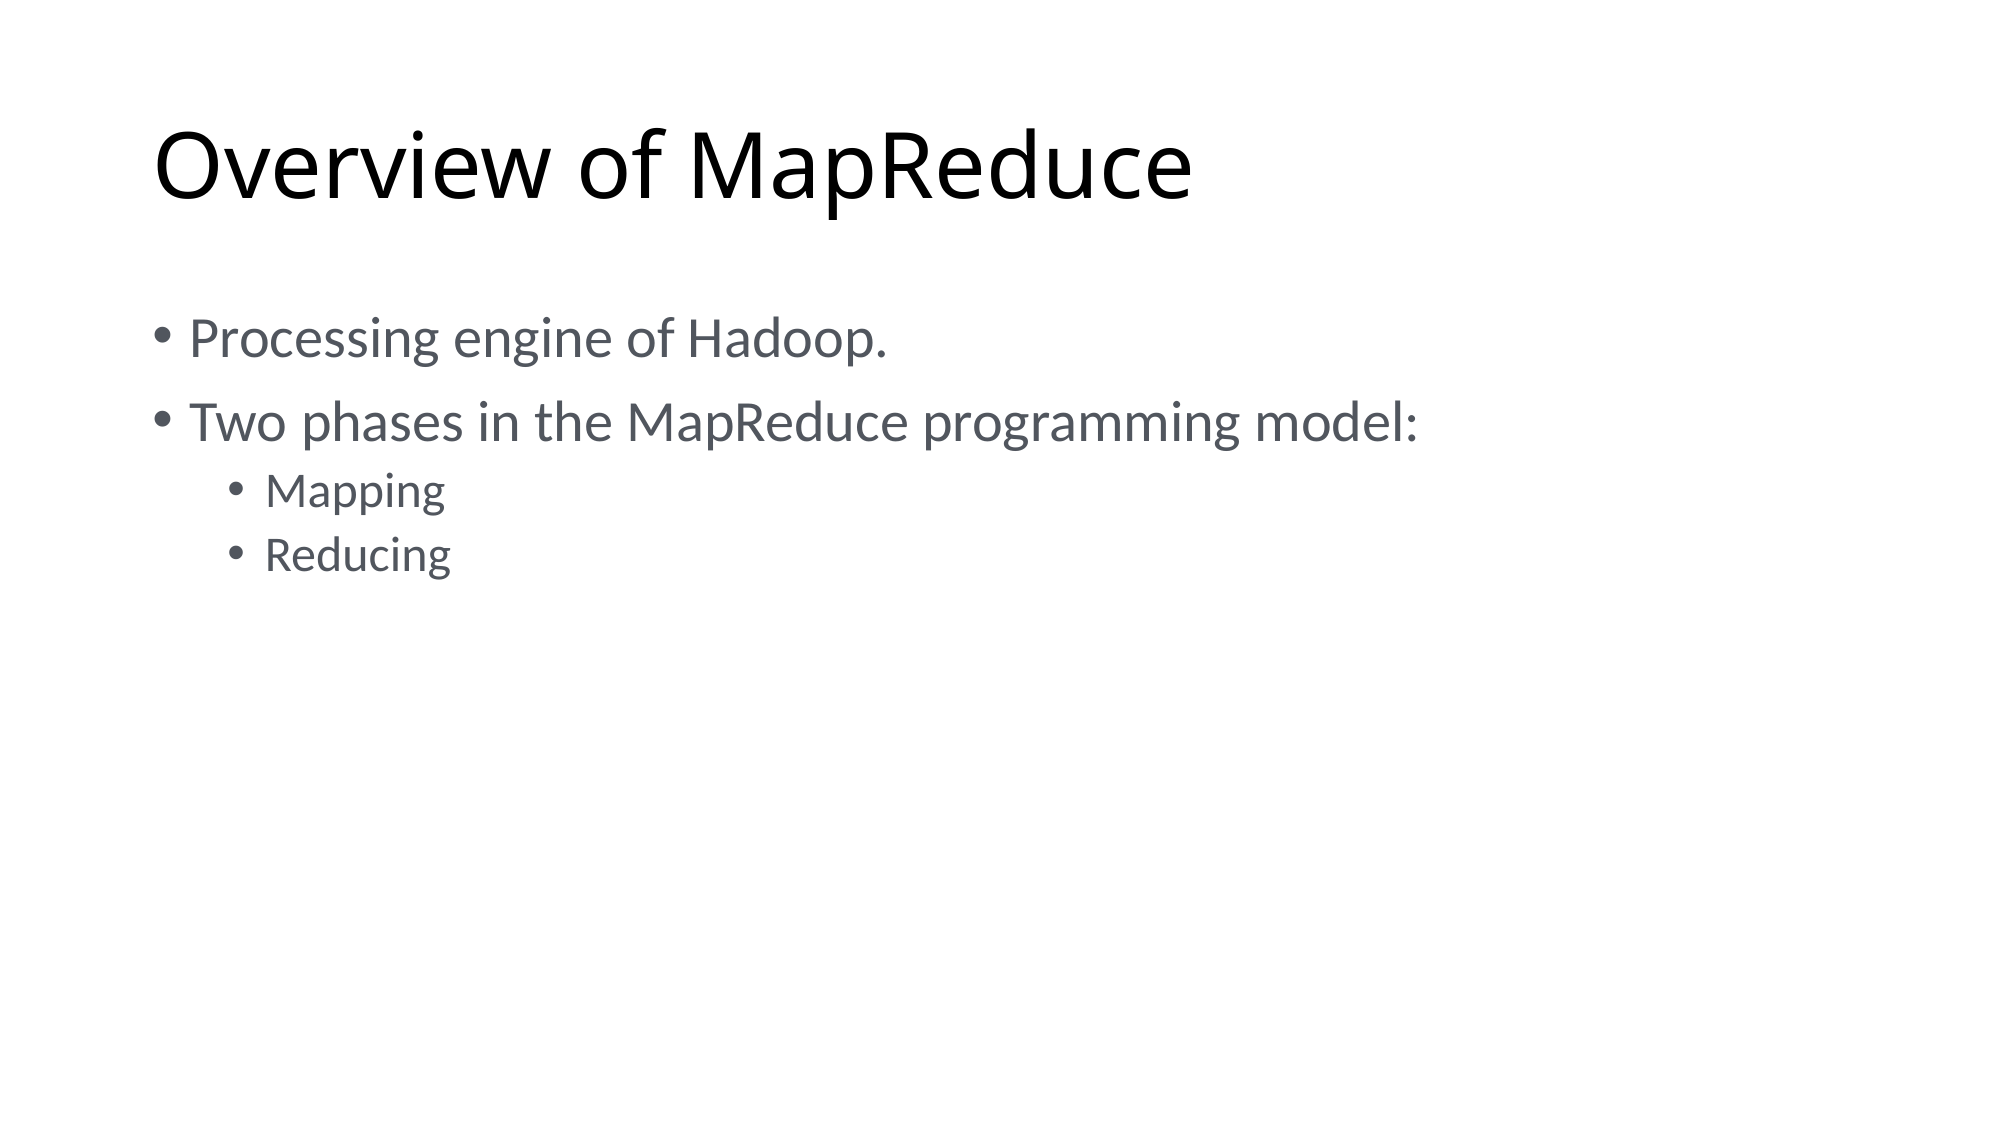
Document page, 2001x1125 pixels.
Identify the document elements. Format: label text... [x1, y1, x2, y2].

title Overview of MapReduce [137, 59, 1863, 278]
list Processing engine of Hadoop. Two phases in the MapReduce programming model: Mapping Reducing [137, 299, 1863, 1014]
